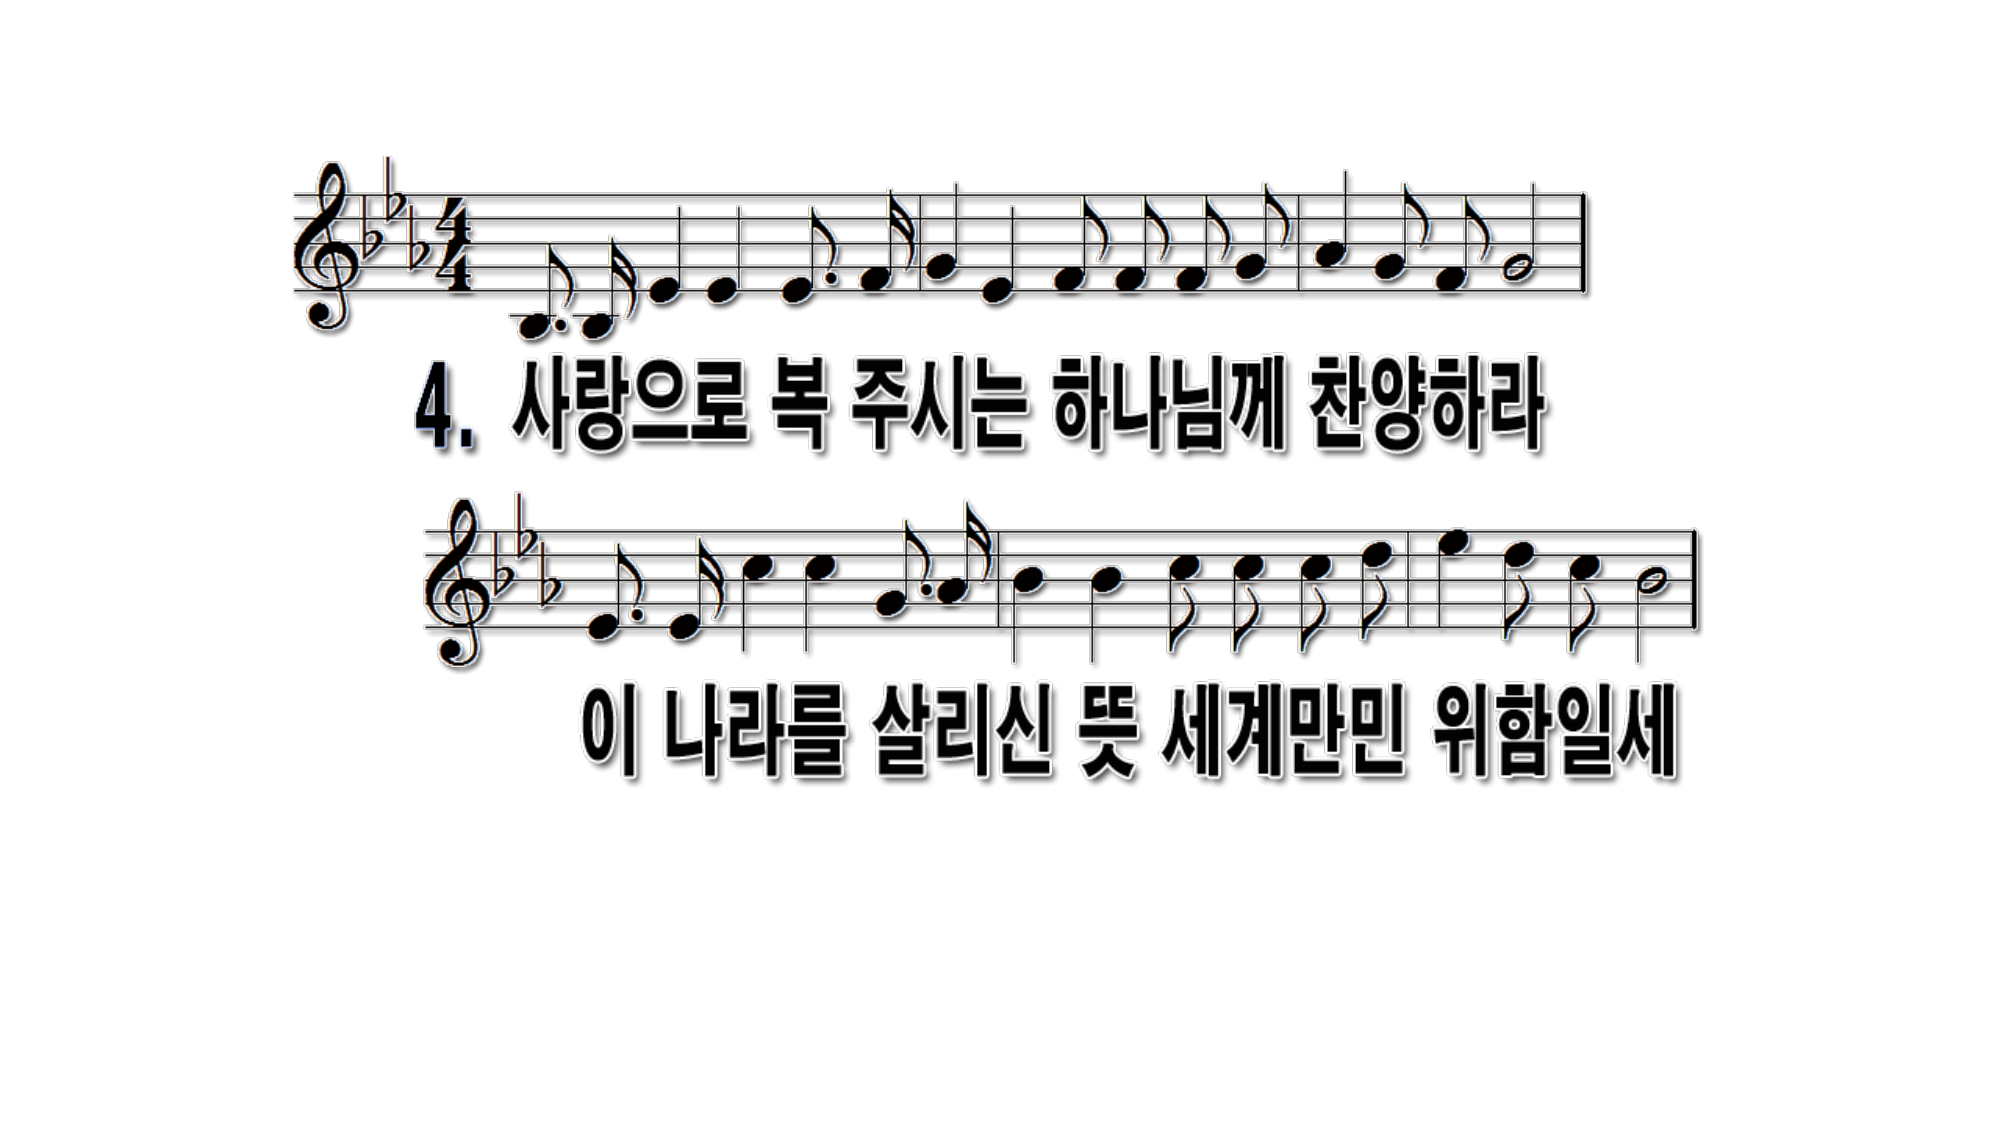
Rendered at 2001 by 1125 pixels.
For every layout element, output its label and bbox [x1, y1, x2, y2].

picture [249, 0, 1750, 835]
